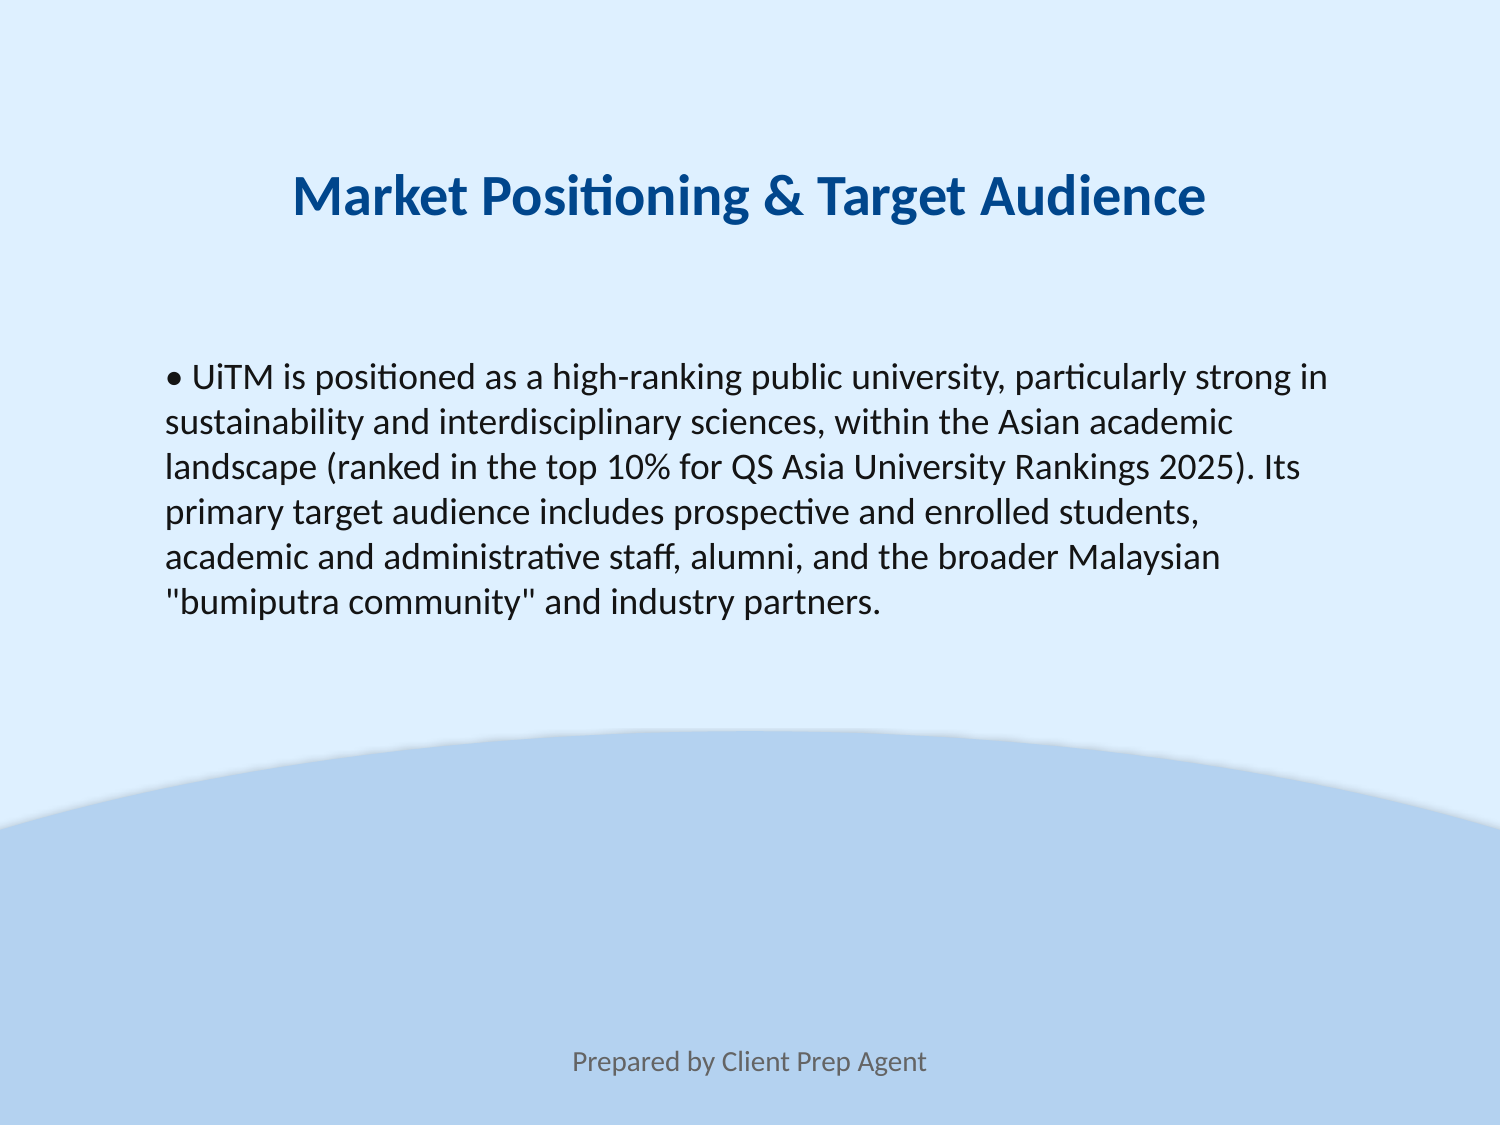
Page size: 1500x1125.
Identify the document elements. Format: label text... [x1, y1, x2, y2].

text_box Prepared by Client Prep Agent [557, 1034, 943, 1085]
text_box Market Positioning & Target Audience [278, 149, 1222, 235]
text_box [0, 0, 1500, 825]
text_box [0, 730, 1500, 1125]
text_box • UiTM is positioned as a high-ranking public university, particularly strong in sustainability and interdisciplinary sciences, within the Asian academic landscape (ranked in the top 10% for QS Asia University Rankings 2025). Its primary target audience includes prospective and enrolled students, academic and administrative staff, alumni, and the broader Malaysian "bumiputra community" and industry partners. [149, 299, 1350, 630]
